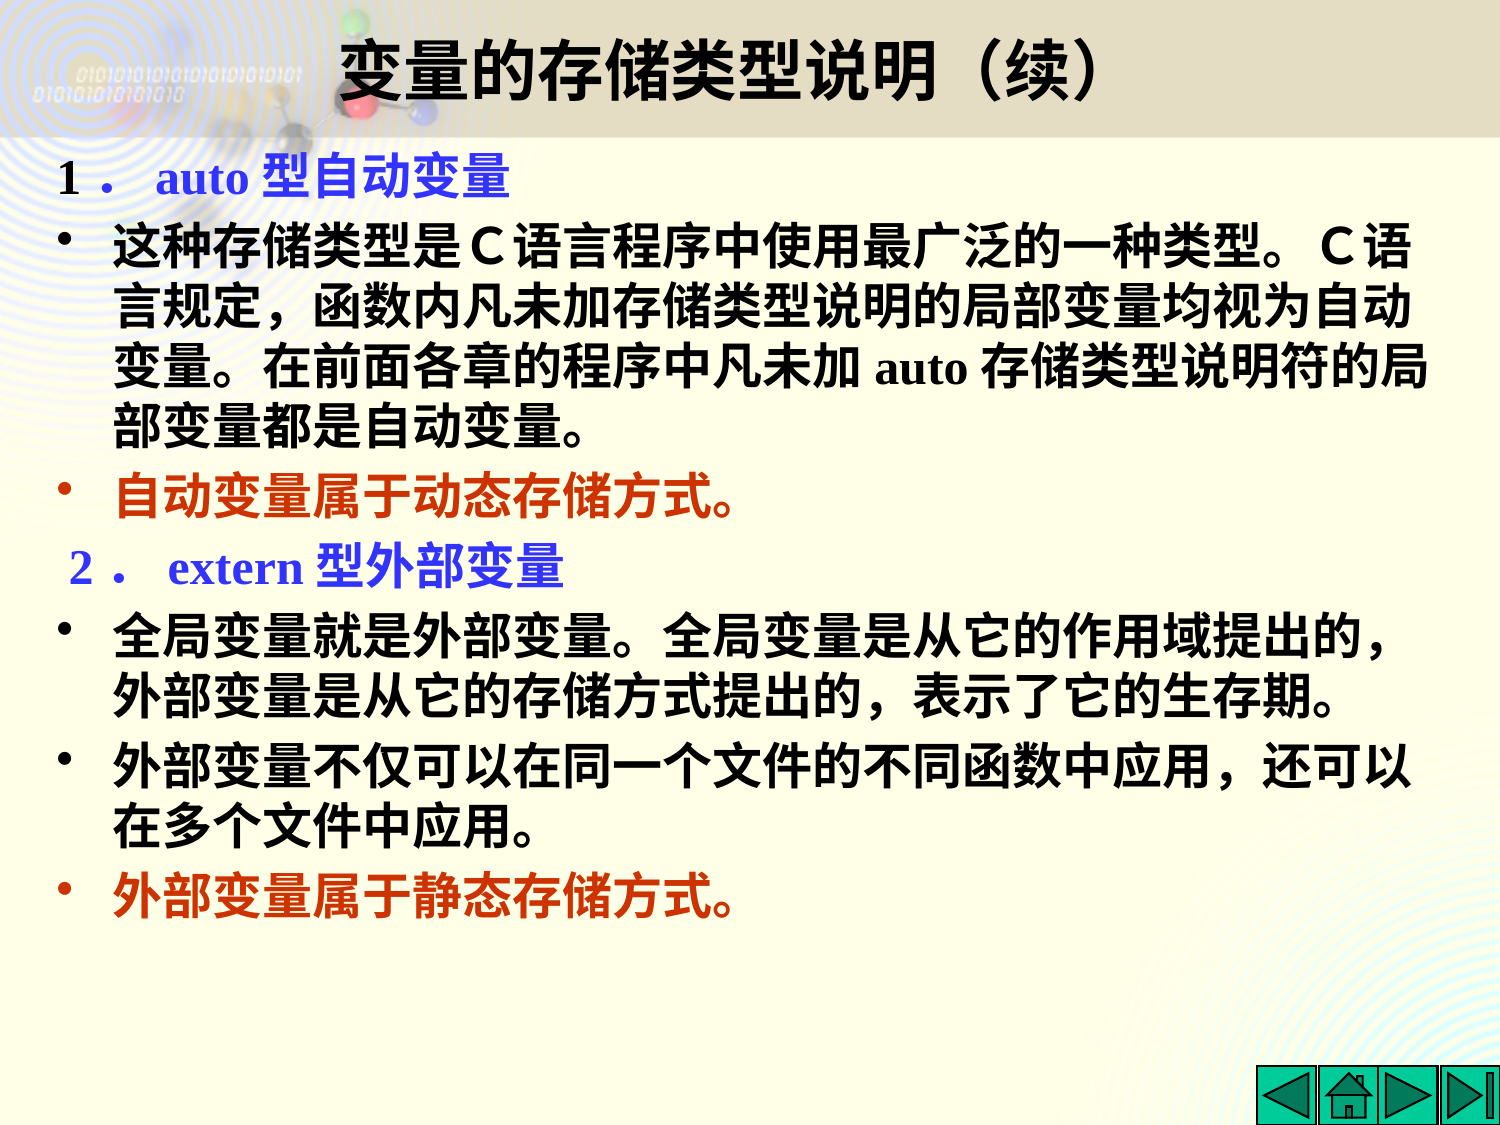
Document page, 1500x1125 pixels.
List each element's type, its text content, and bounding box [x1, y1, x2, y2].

list 1．auto型自动变量 这种存储类型是Ｃ语言程序中使用最广泛的一种类型。Ｃ语言规定，函数内凡未加存储类型说明的局部变量均视为自动变量。在前面各章的程序中凡未加auto存储类型说明符的局部变量都是自动变量。 自动变量属于动态存储方式。 2．extern型外部变量 全局变量就是外部变量。全局变量是从它的作用域提出的，外部变量是从它的存储方式提出的，表示了它的生存期。 外部变量不仅可以在同一个文件的不同函数中应用，还可以在多个文件中应用。 外部变量属于静态存储方式。 [41, 137, 1459, 965]
title 变量的存储类型说明（续） [100, 0, 1376, 137]
